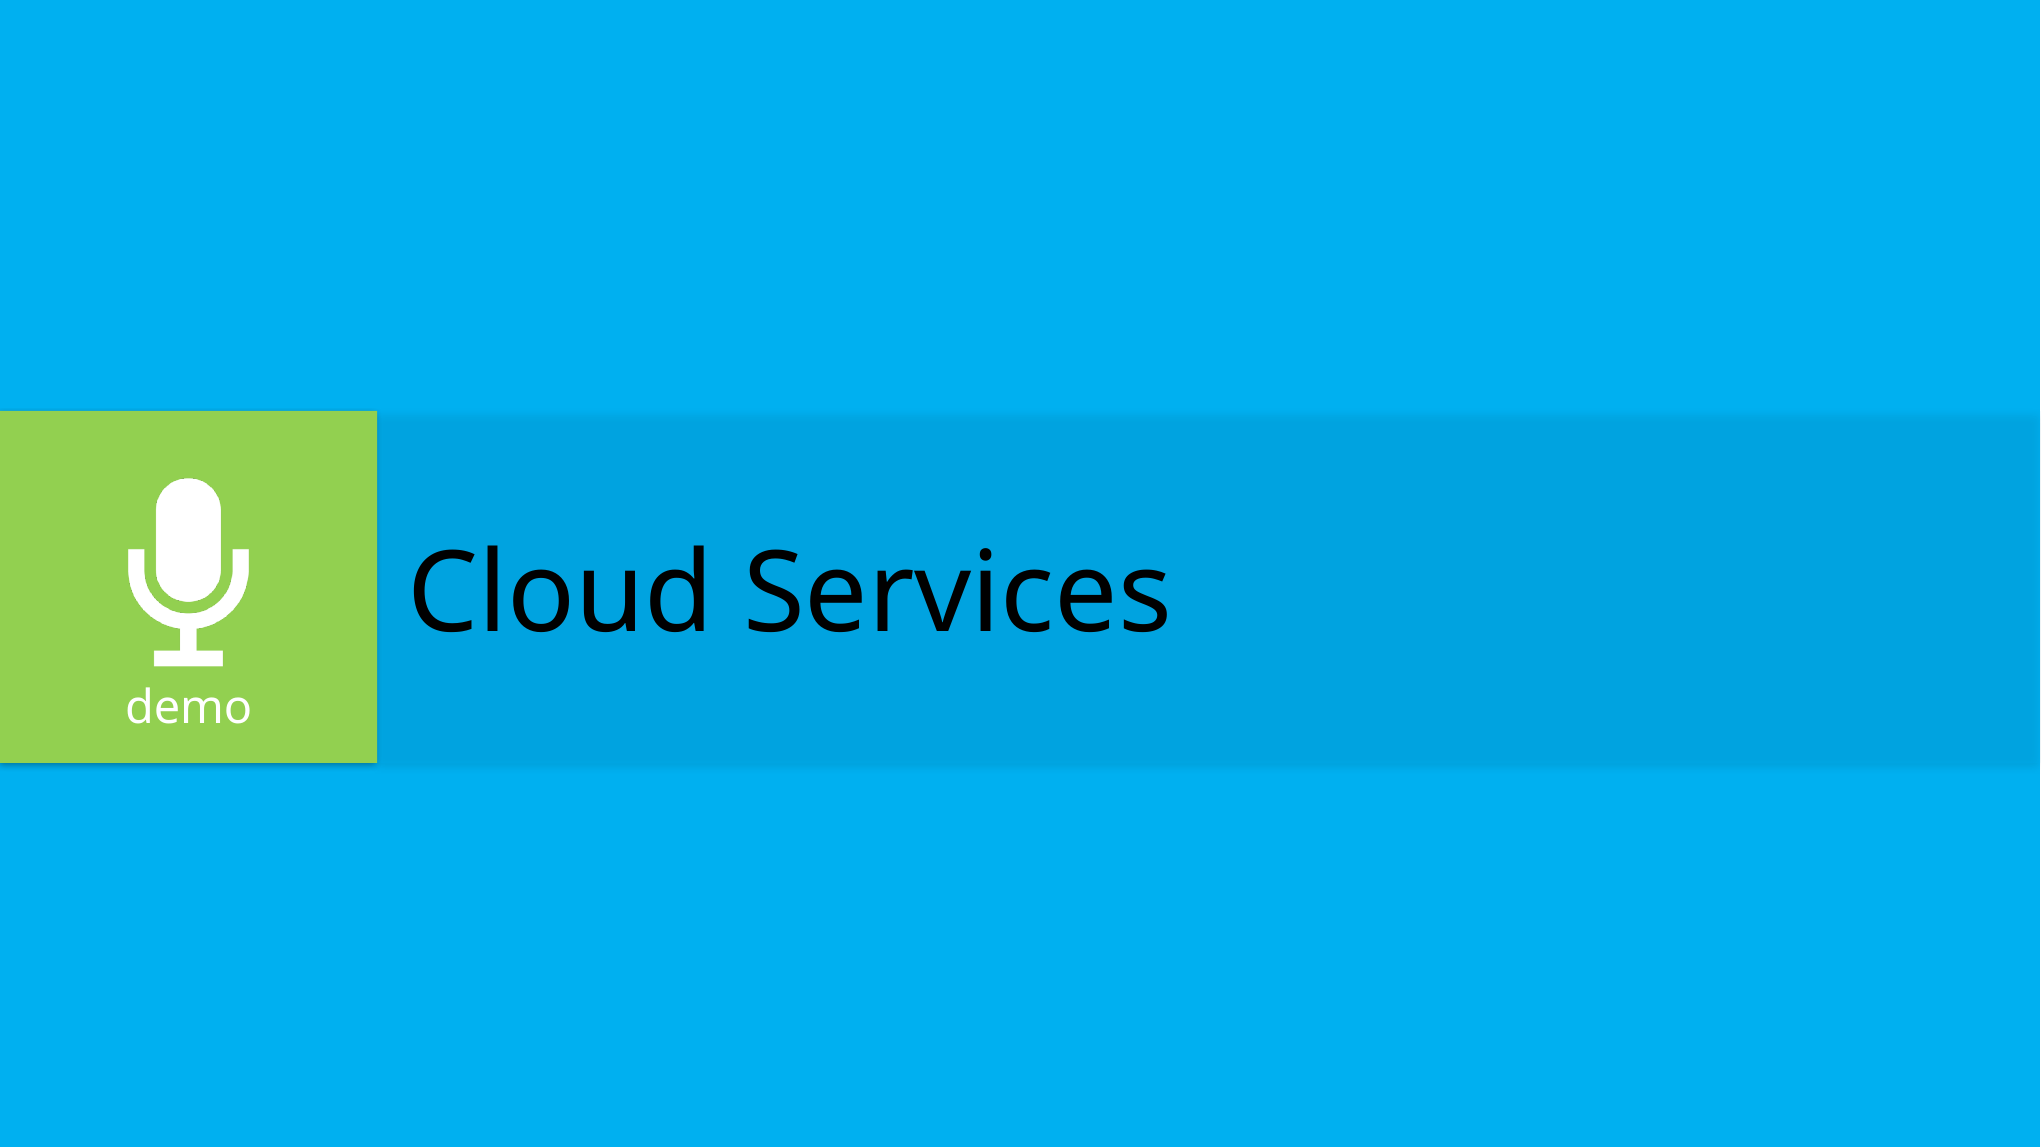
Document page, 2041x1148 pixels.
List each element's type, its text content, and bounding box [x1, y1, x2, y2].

list Cloud Services [377, 410, 1996, 763]
picture [92, 476, 284, 668]
